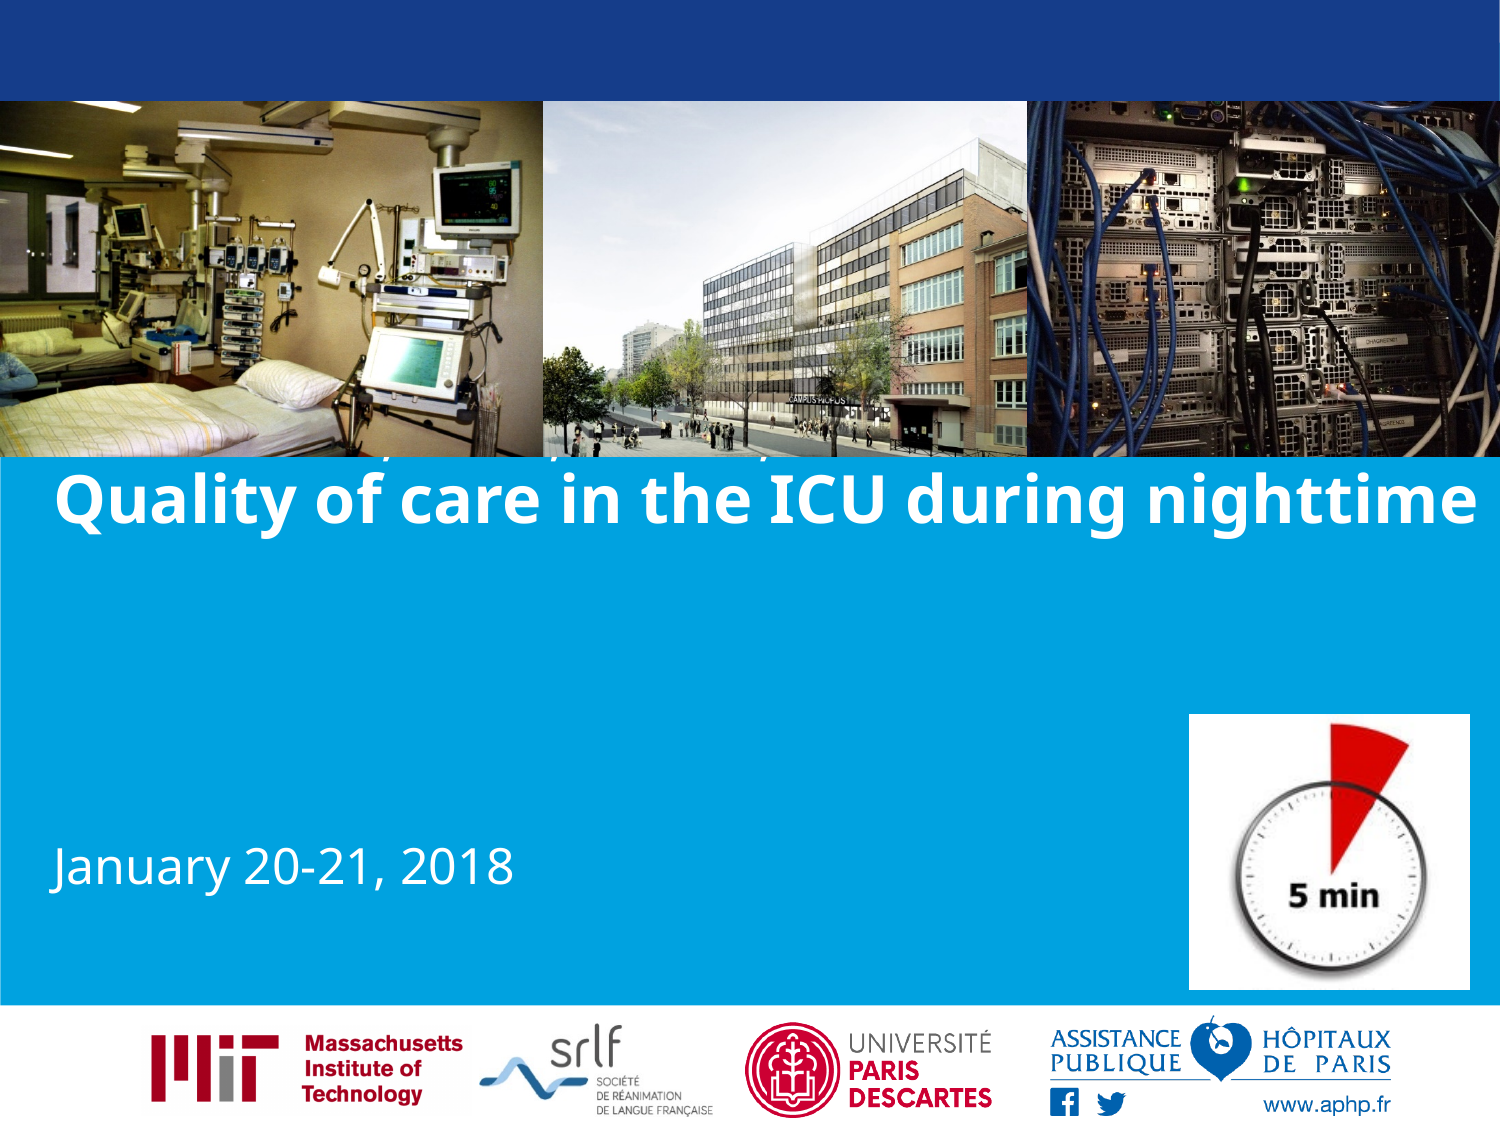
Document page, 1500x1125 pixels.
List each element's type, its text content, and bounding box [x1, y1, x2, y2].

picture [0, 101, 1500, 461]
picture [1190, 715, 1469, 989]
list January 20-21, 2018 [53, 834, 1400, 1125]
list Team 10: Danilo, Tristan, Matthias, Phileas Quality of care in the ICU during nighttime [53, 465, 1488, 682]
